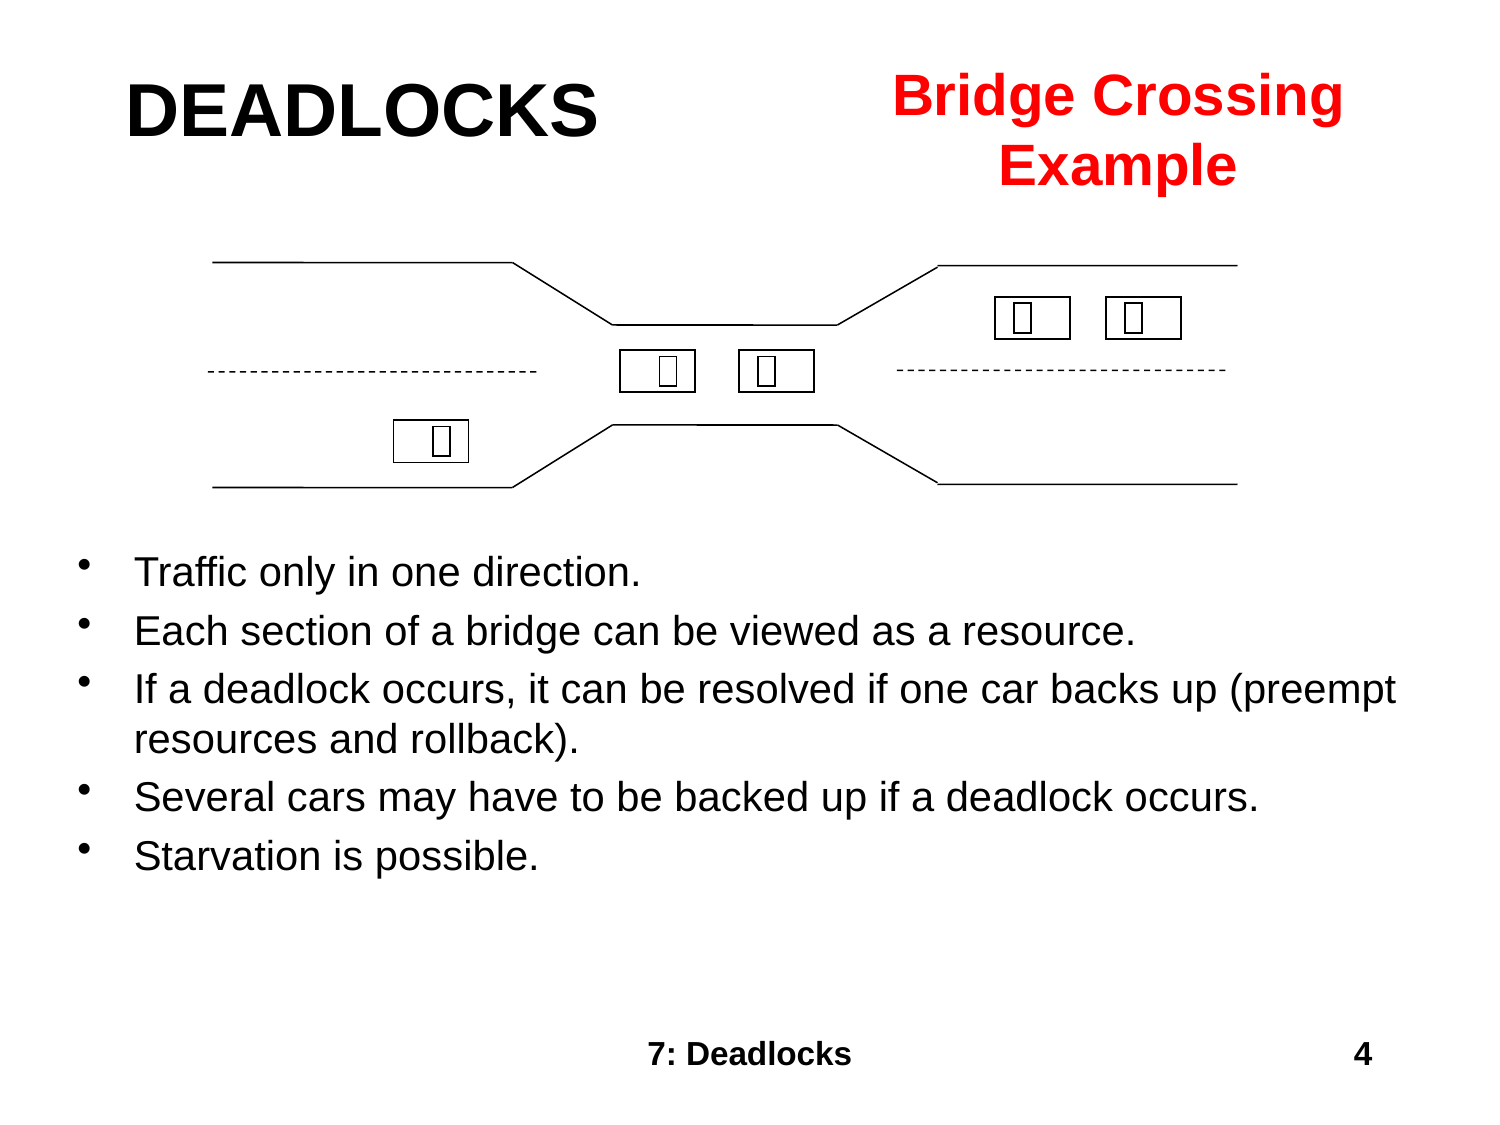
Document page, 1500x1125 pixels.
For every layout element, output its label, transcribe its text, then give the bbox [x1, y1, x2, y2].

slide_number 4 [1074, 1024, 1388, 1101]
list Traffic only in one direction. Each section of a bridge can be viewed as a resource. If a deadlock occurs, it can be resolved if one car backs up (preempt resources and rollback). Several cars may have to be backed up if a deadlock occurs. Starvation is possible. [62, 537, 1438, 1000]
text_box DEADLOCKS [37, 50, 688, 163]
text_box Bridge Crossing Example [800, 49, 1438, 205]
footer 7: Deadlocks [512, 1024, 988, 1101]
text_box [207, 262, 1238, 488]
